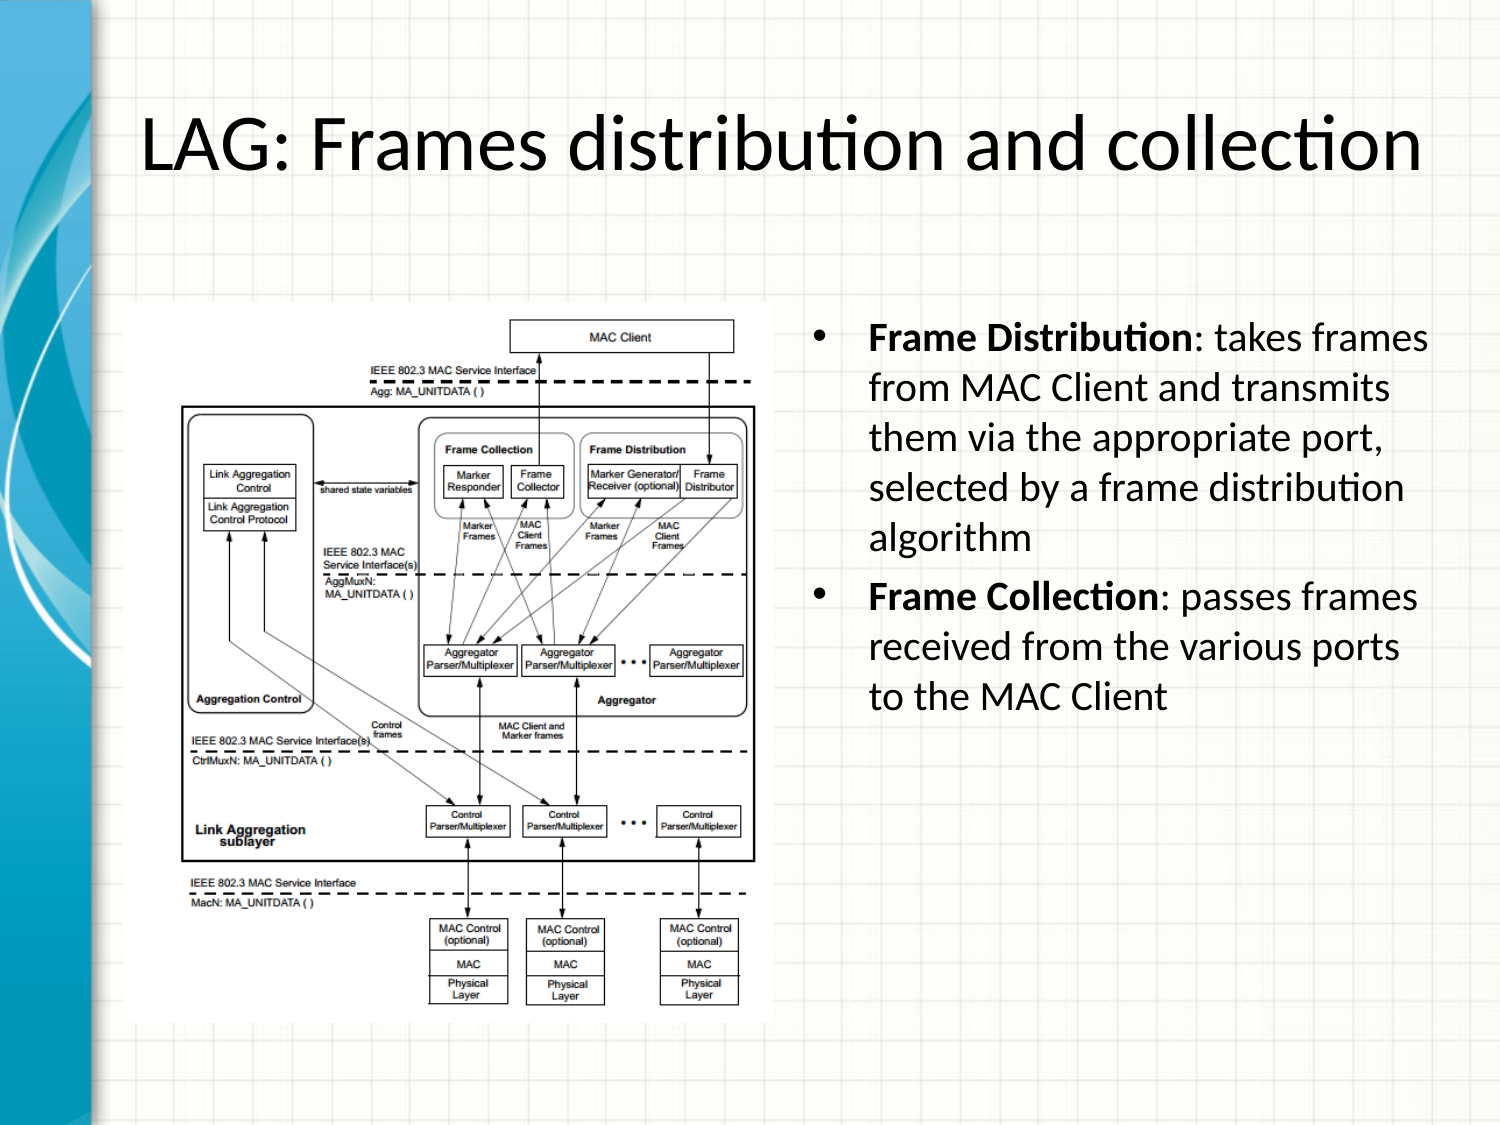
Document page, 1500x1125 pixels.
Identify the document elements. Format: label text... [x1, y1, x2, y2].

picture [0, 0, 1500, 1125]
list Frame Distribution: takes frames from MAC Client and transmits them via the appropriate port, selected by a frame distribution algorithm Frame Collection: passes frames received from the various ports to the MAC Client [797, 302, 1449, 1012]
title LAG: Frames distribution and collection [125, 44, 1450, 232]
